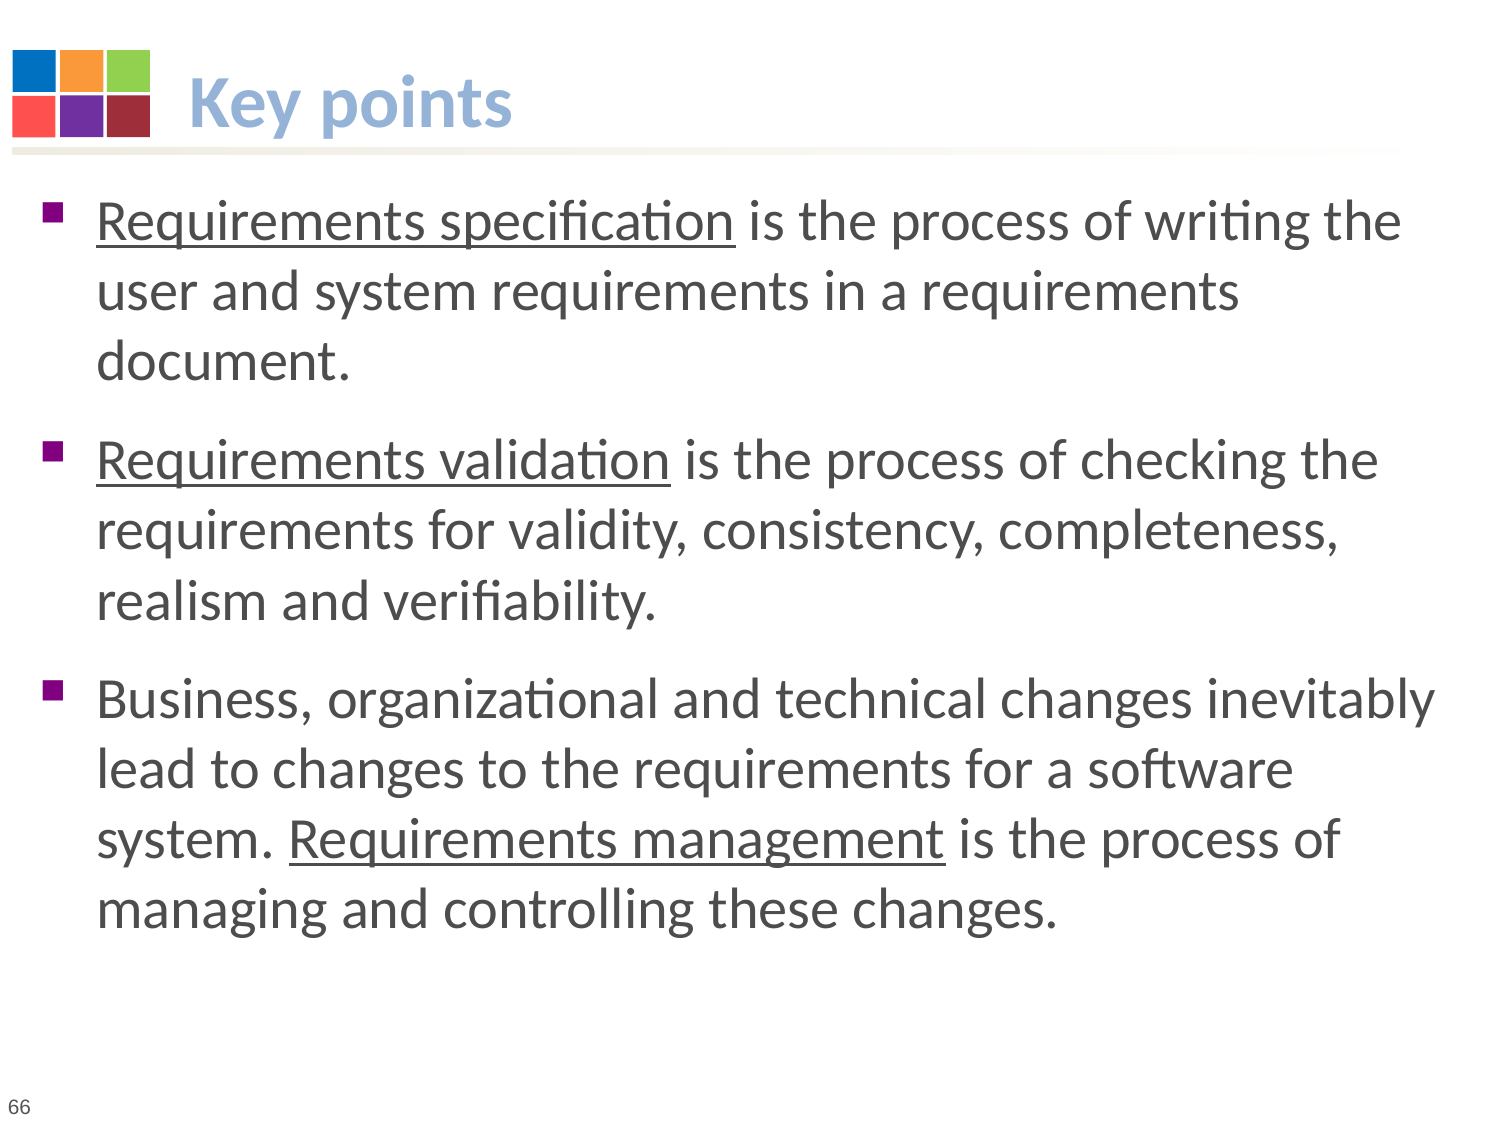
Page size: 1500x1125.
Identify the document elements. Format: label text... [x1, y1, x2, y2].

list Requirements specification is the process of writing the user and system requirements in a requirements document. Requirements validation is the process of checking the requirements for validity, consistency, completeness, realism and verifiability. Business, organizational and technical changes inevitably lead to changes to the requirements for a software system. Requirements management is the process of managing and controlling these changes. [24, 174, 1475, 1088]
title Key points [174, 47, 1475, 150]
